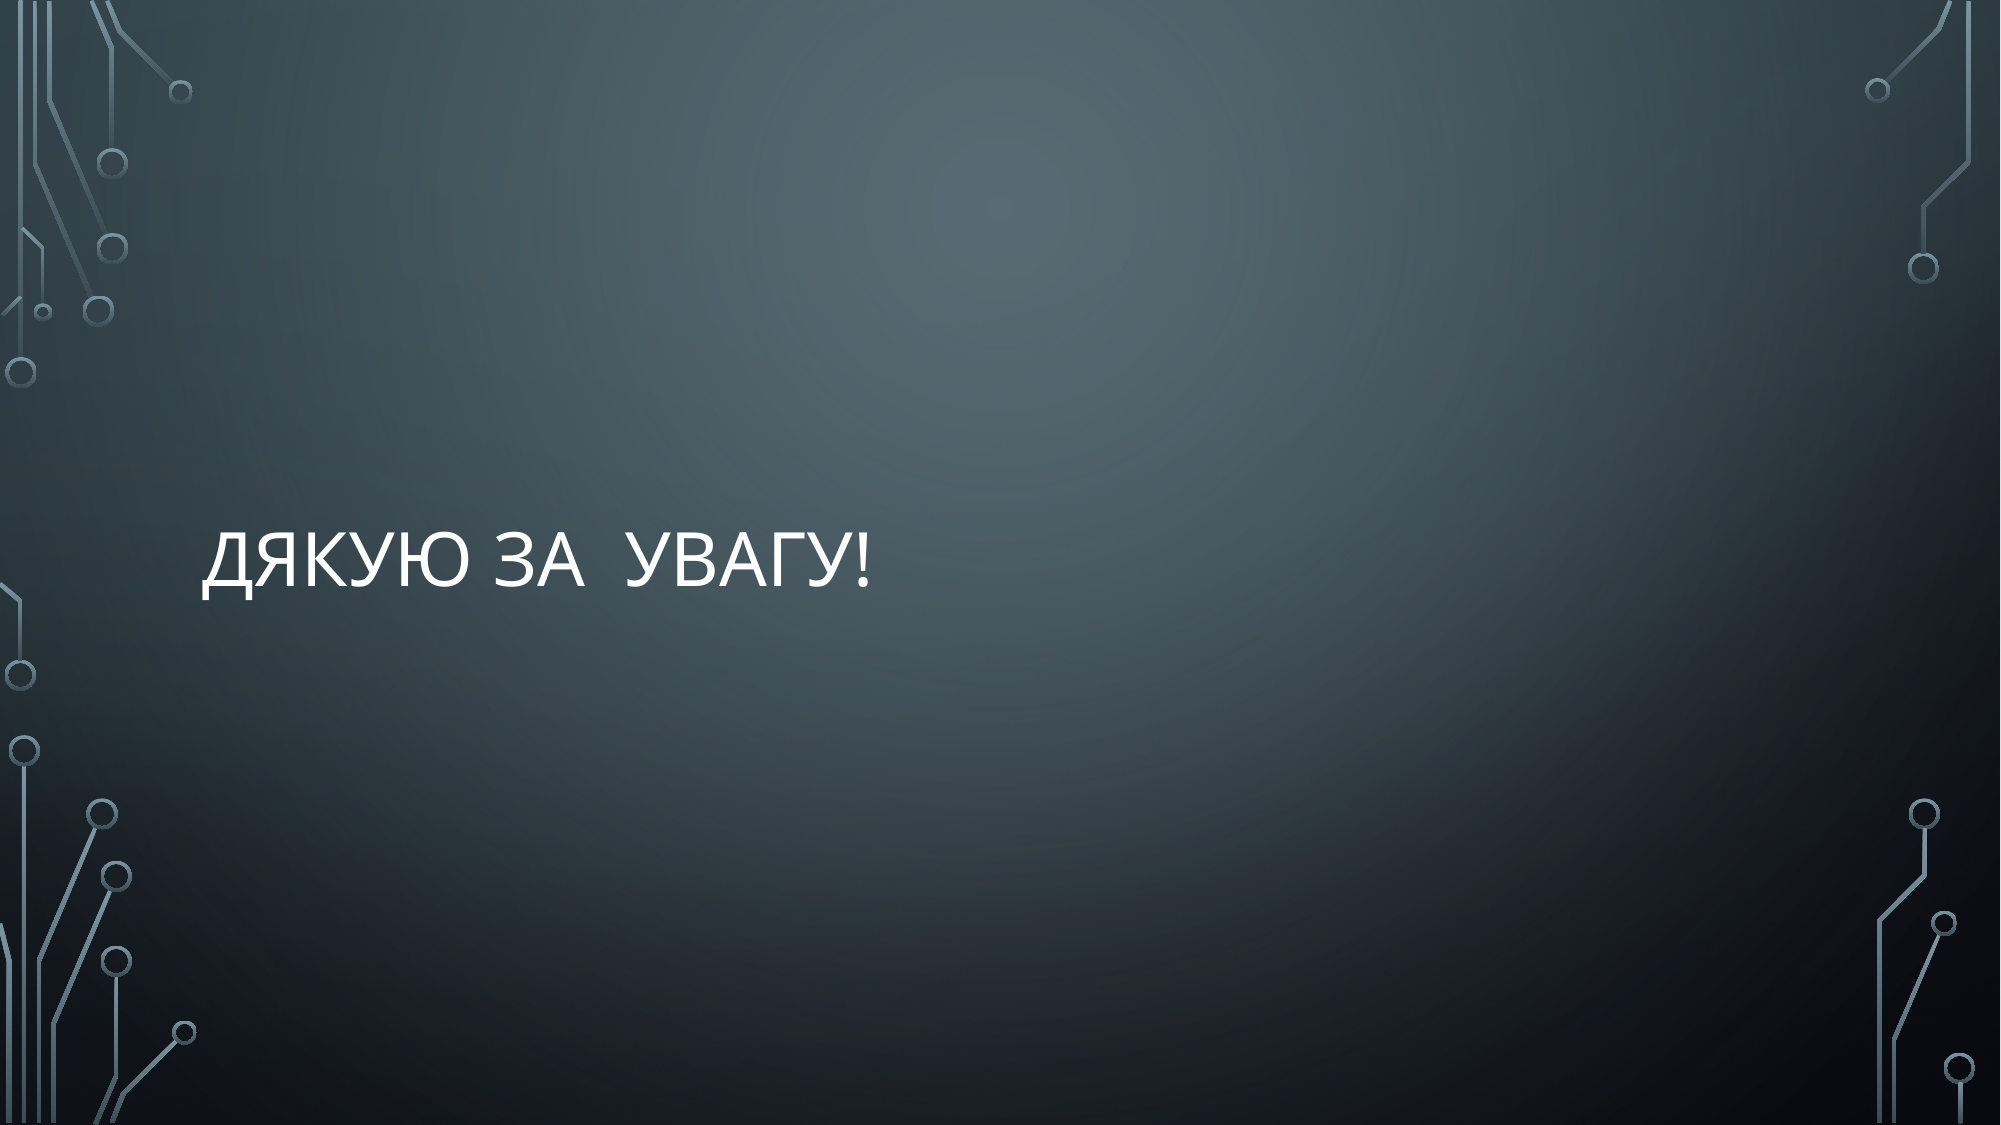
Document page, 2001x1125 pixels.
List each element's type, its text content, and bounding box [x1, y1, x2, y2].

title Дякую за увагу! [187, 441, 1813, 684]
